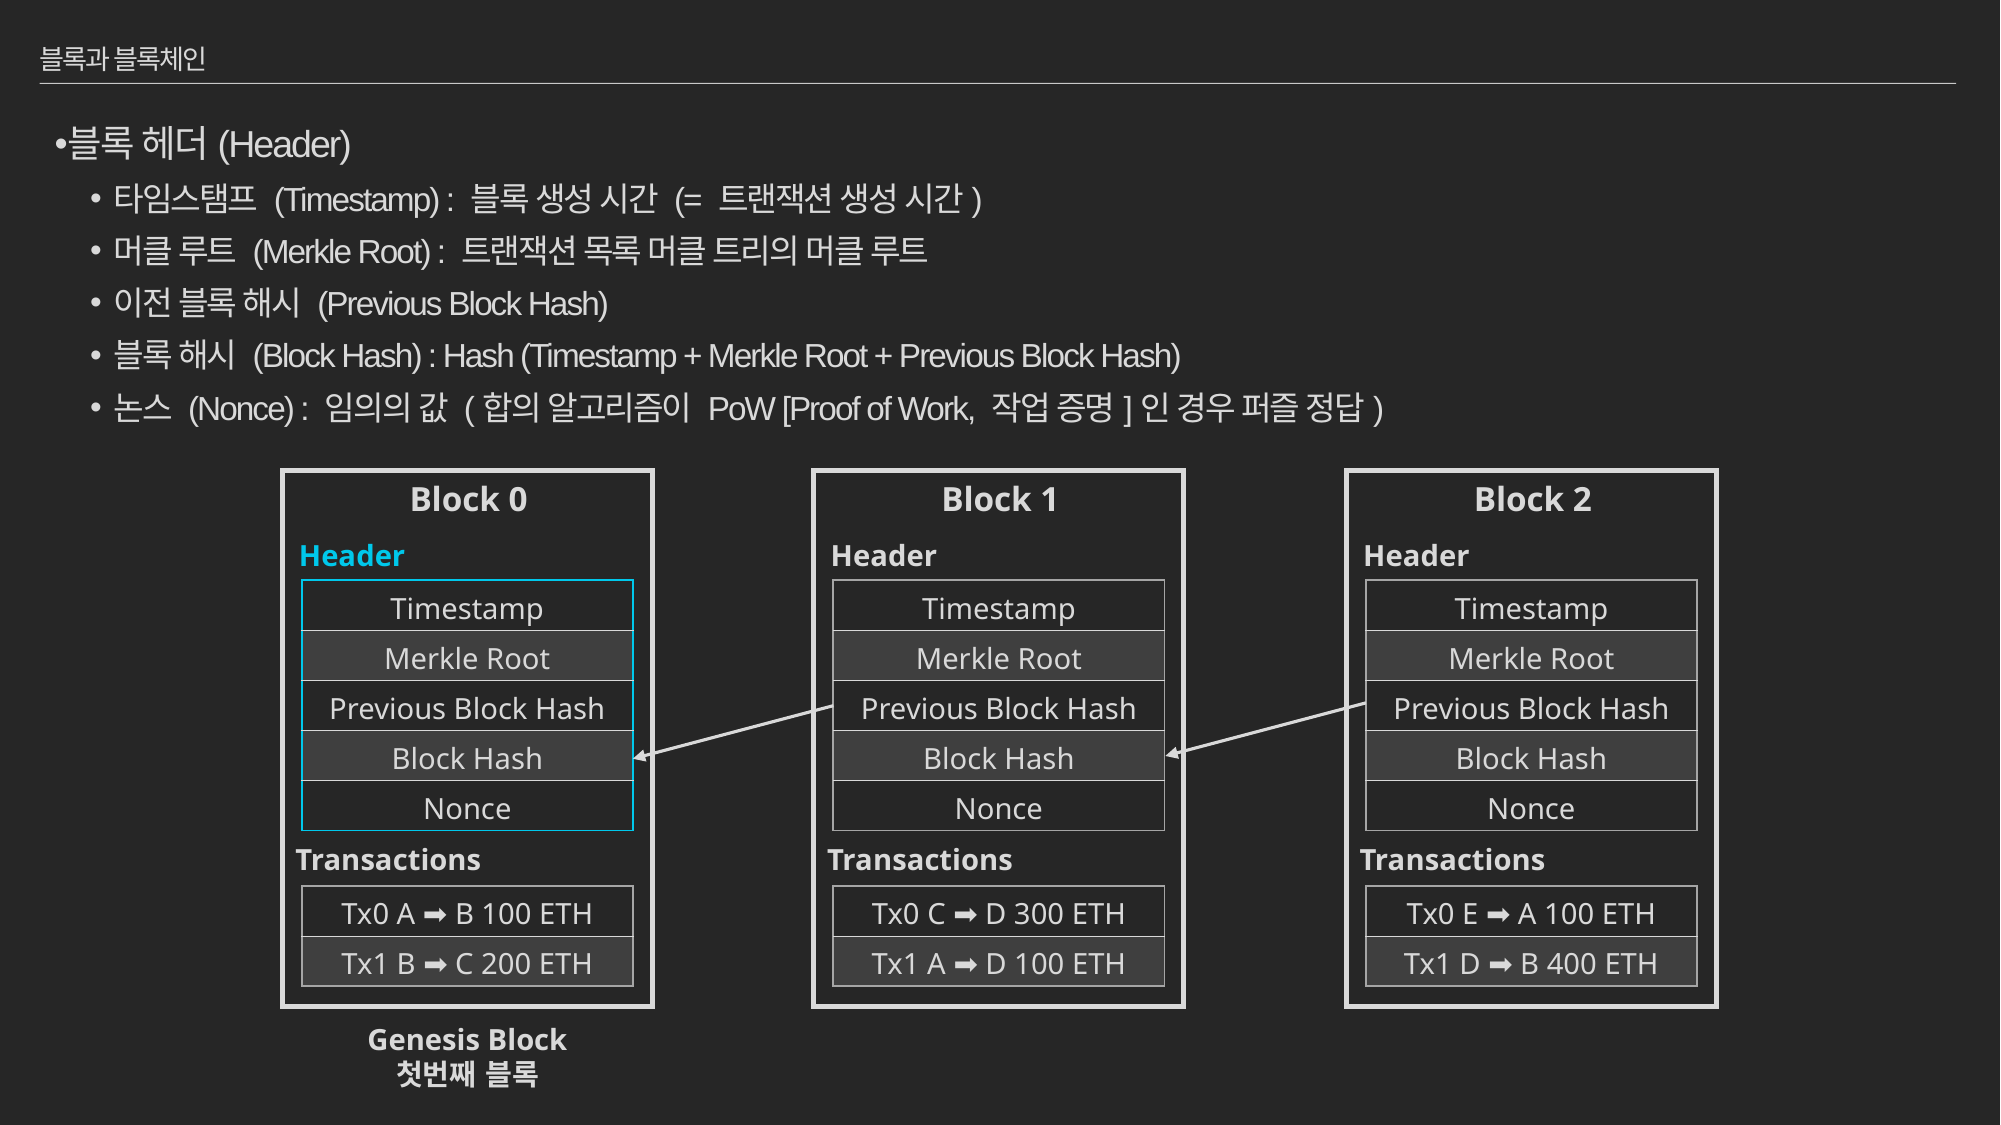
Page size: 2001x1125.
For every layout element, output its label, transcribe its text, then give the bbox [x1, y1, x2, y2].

table_cell Nonce [834, 781, 1164, 830]
table_cell Block Hash [1367, 731, 1696, 780]
table_cell Block Hash [834, 731, 1164, 780]
text_box Block 1 [926, 470, 1075, 525]
text_box [1345, 469, 1717, 1007]
text_box Header [815, 529, 952, 580]
table_cell Block Hash [303, 731, 632, 780]
text_box Transactions [280, 833, 497, 884]
table_header Timestamp [303, 581, 632, 630]
table_cell Previous Block Hash [1367, 681, 1696, 730]
text_box Block 0 [394, 470, 543, 525]
list 블록 헤더(Header) 타임스탬프 (Timestamp) : 블록 생성 시간 (= 트랜잭션 생성 시간) 머클 루트 (Merkle Root) : 트랜잭션 목록 머클 트리의 머클 루트 이전 블록 해시 (Previous Block Hash) 블록 해시 (Block Hash) : Hash (Timestamp + Merkle Root + Previous Block Hash) 논스 (Nonce) : 임의의 값 (합의 알고리즘이 PoW [Proof of Work, 작업 증명]인 경우 퍼즐 정답) [39, 110, 1957, 825]
text_box [281, 469, 653, 1007]
text_box Block 2 [1458, 470, 1607, 525]
table_header Tx0 E ➡ A 100 ETH [1367, 887, 1696, 936]
text_box Header [284, 529, 421, 580]
table_cell Tx1 A ➡ D 100 ETH [834, 937, 1164, 985]
table_header Tx0 A ➡ B 100 ETH [303, 887, 632, 936]
text_box Header [1348, 529, 1485, 580]
table_header Timestamp [834, 581, 1164, 630]
table_cell Tx1 B ➡ C 200 ETH [303, 937, 632, 985]
table_cell Tx1 D ➡ B 400 ETH [1367, 937, 1696, 985]
table_cell Nonce [1367, 781, 1696, 830]
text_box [632, 705, 834, 759]
text_box Transactions [1344, 833, 1561, 884]
table_cell Previous Block Hash [834, 681, 1164, 730]
text_box Transactions [812, 833, 1028, 884]
table_cell Merkle Root [1367, 631, 1696, 680]
table_header Timestamp [1367, 581, 1696, 630]
text_box Genesis Block 첫번째 블록 [352, 1014, 583, 1099]
table_cell Previous Block Hash [303, 681, 632, 730]
table_cell Merkle Root [303, 631, 632, 680]
table_cell Merkle Root [834, 631, 1164, 680]
table_cell Nonce [303, 781, 632, 830]
title 블록과 블록체인 [39, 31, 1961, 84]
text_box [813, 469, 1185, 705]
table_header Tx0 C ➡ D 300 ETH [834, 887, 1164, 936]
text_box [813, 756, 1185, 1007]
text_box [1165, 702, 1366, 756]
